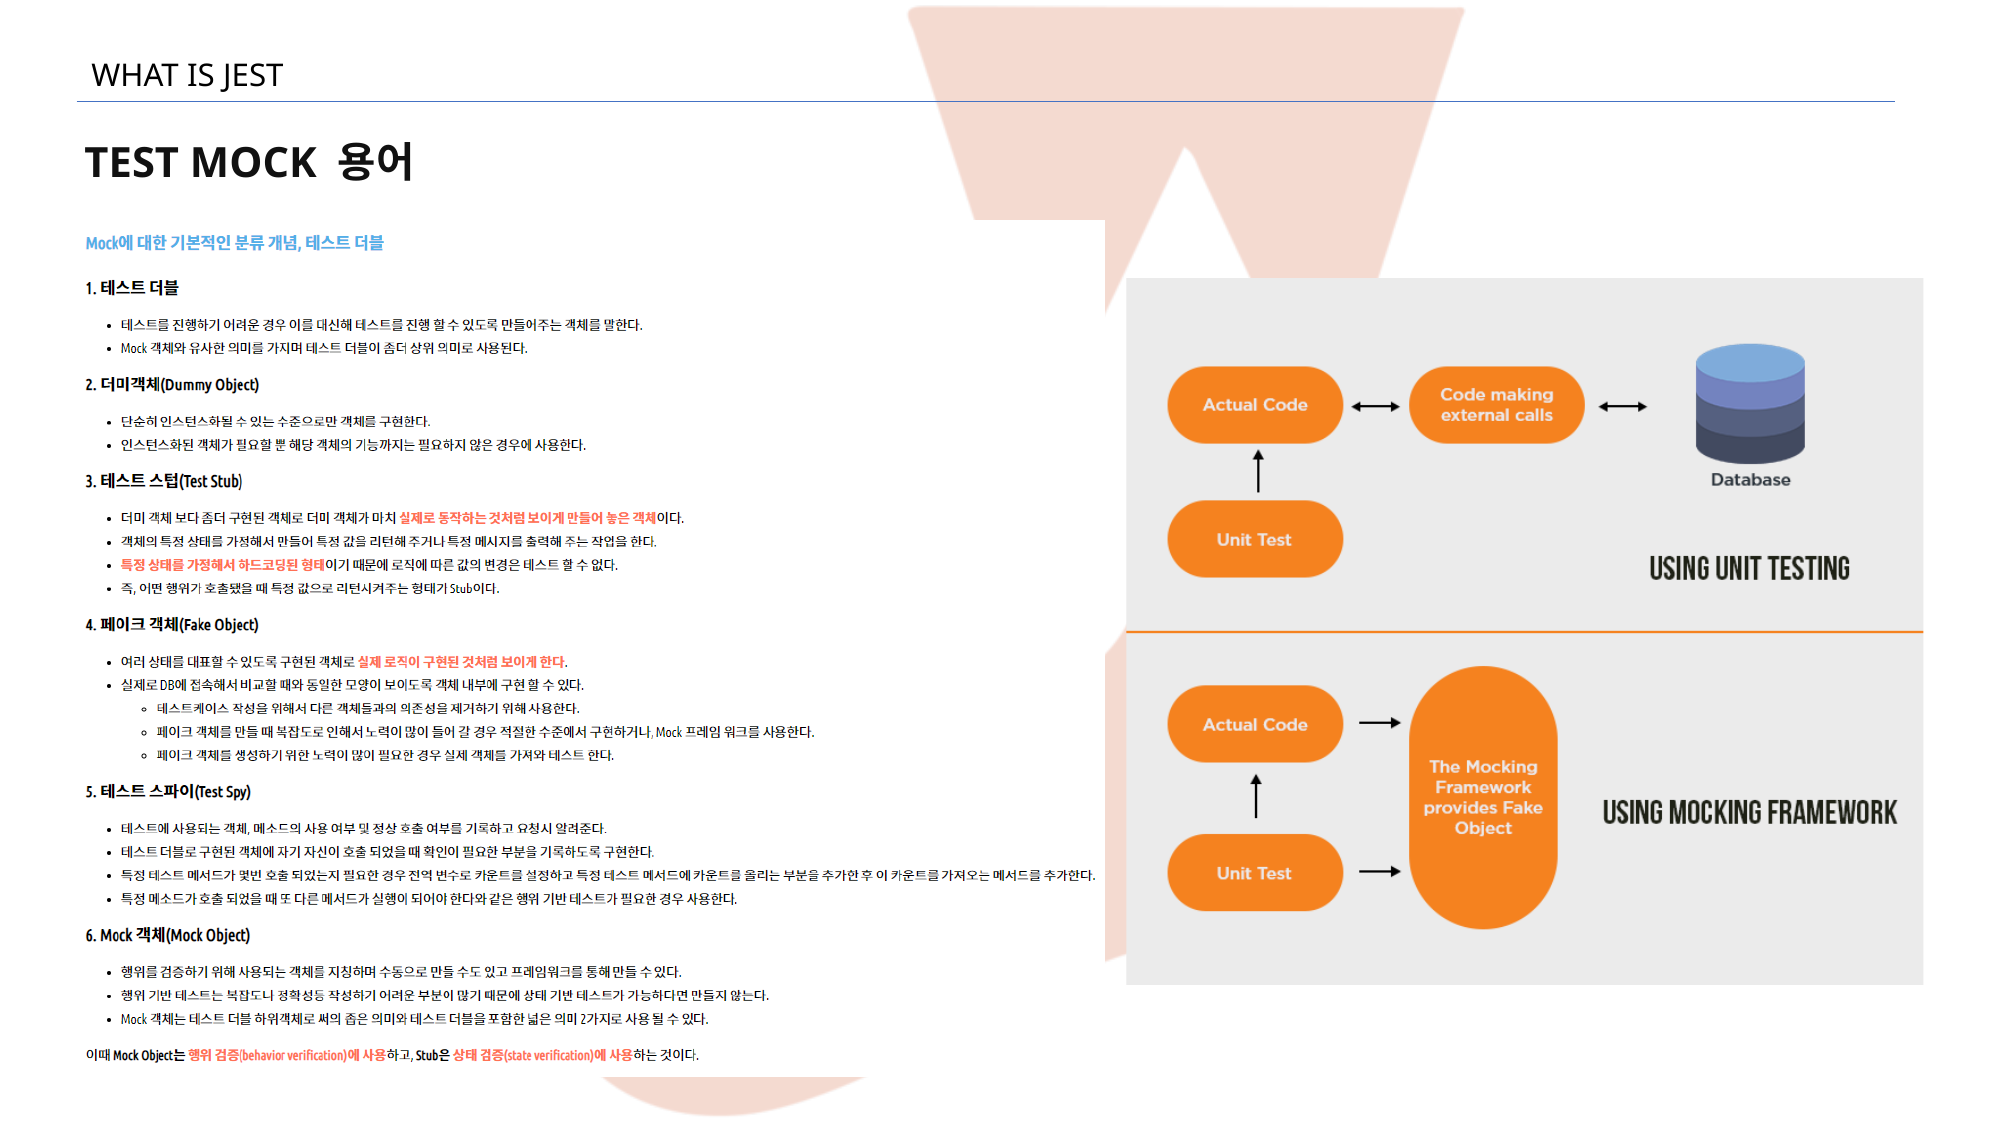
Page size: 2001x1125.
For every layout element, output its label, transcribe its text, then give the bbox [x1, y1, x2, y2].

picture [76, 220, 1105, 1077]
text_box TEST MOCK 용어 [76, 127, 509, 193]
picture [1126, 278, 1924, 985]
text_box WHAT IS JEST [76, 48, 443, 101]
